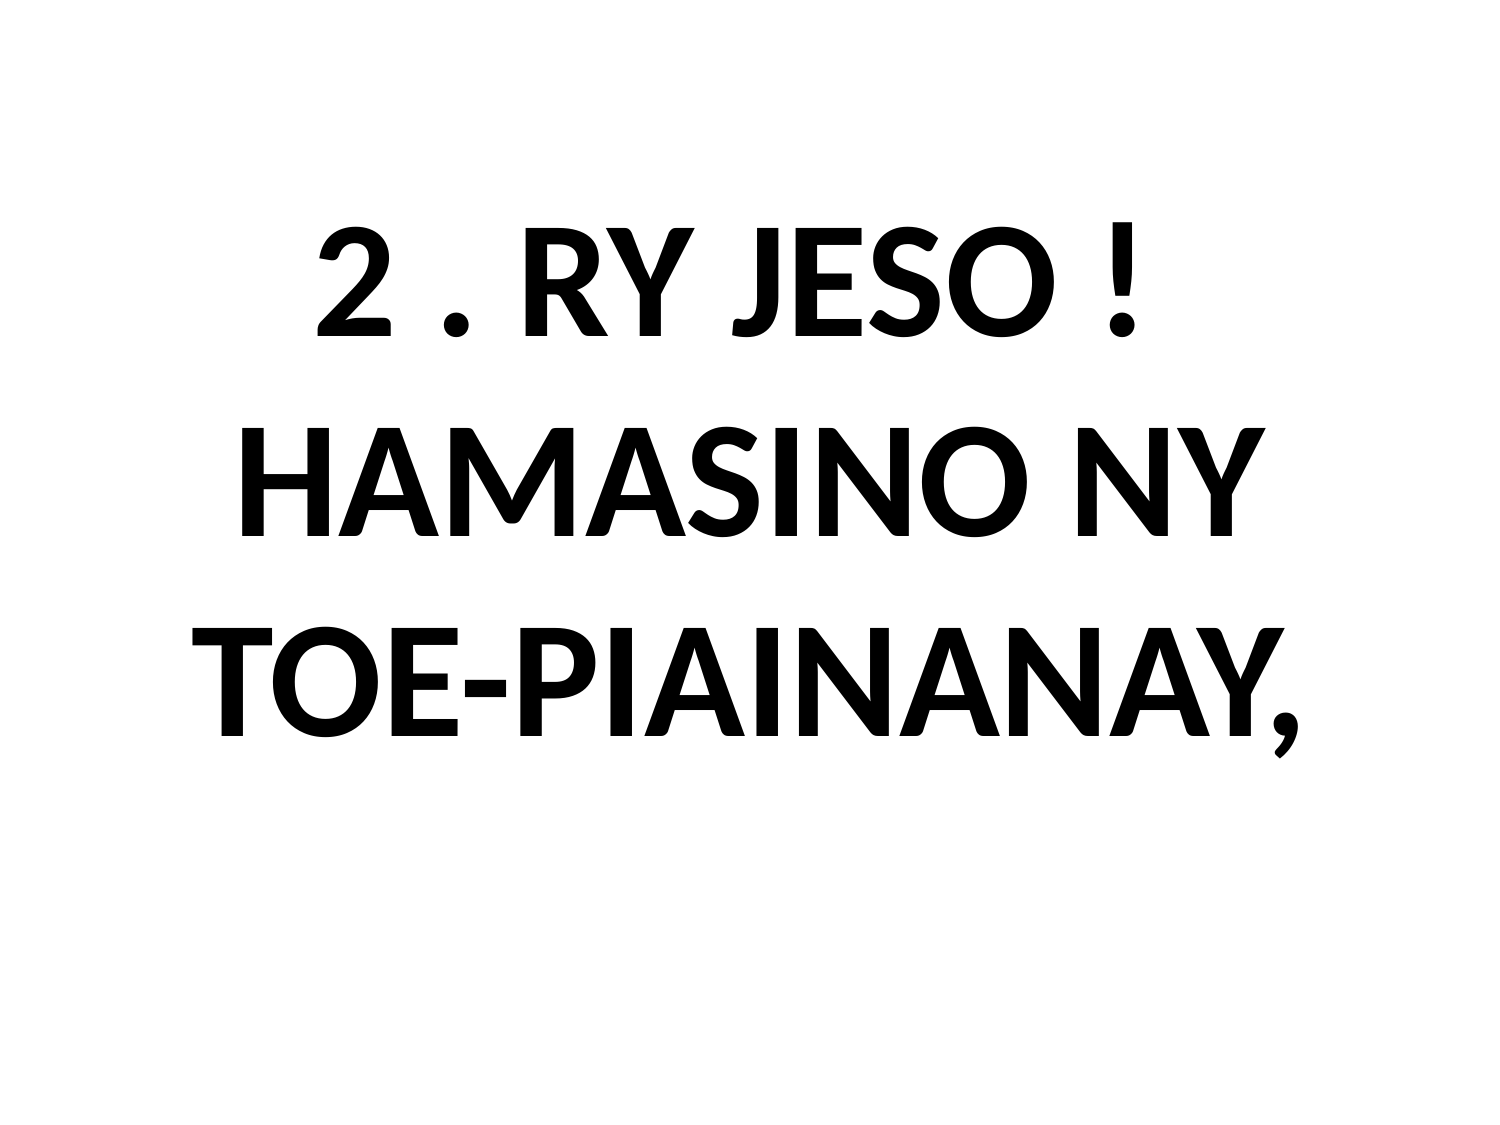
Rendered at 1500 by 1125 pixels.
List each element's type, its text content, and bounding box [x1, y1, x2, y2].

title 2 . RY JESO ! HAMASINO NY TOE-PIAINANAY, [112, 349, 1388, 591]
